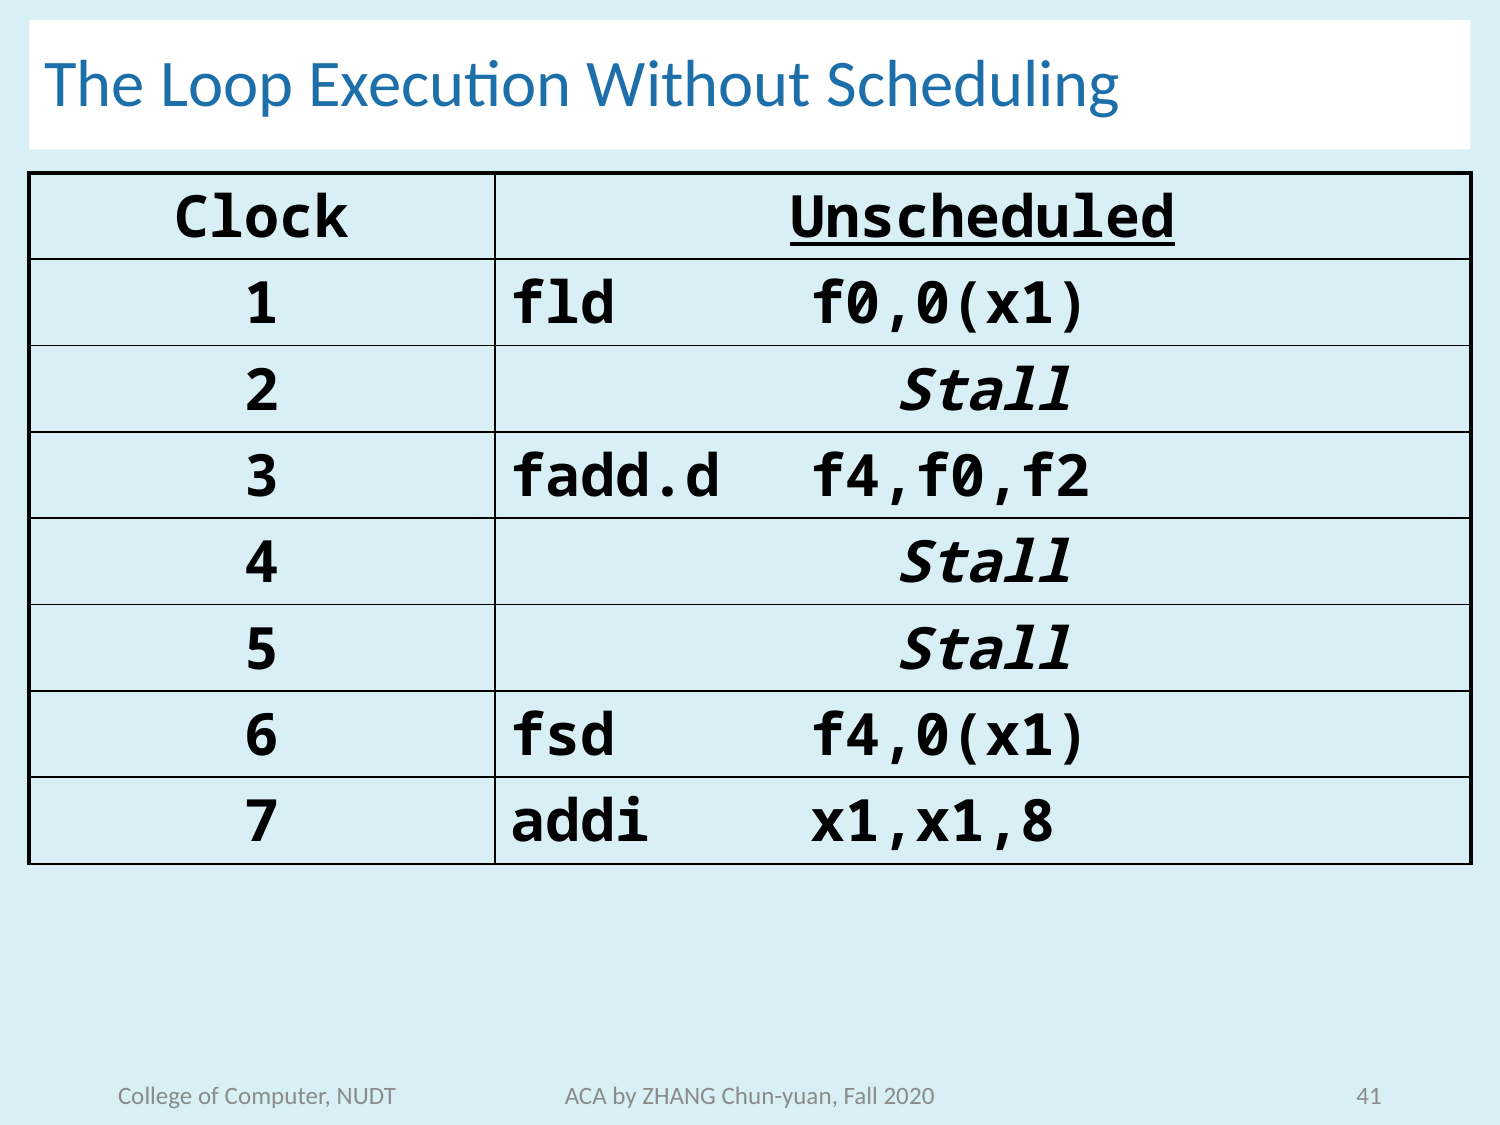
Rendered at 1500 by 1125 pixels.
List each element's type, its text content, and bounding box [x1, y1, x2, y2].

table_cell Stall [496, 605, 1469, 690]
title The Loop Execution Without Scheduling [29, 19, 1471, 150]
table_cell 1 [31, 260, 494, 345]
table_cell addi x1,x1,8 [496, 778, 1469, 863]
table_cell Stall [496, 346, 1469, 431]
footer ACA by ZHANG Chun-yuan, Fall 2020 [496, 1064, 1004, 1125]
table_cell 7 [31, 778, 494, 863]
table_cell 2 [31, 346, 494, 431]
table_header Clock [31, 175, 494, 258]
table_header Unscheduled [496, 175, 1469, 258]
slide_number College of Computer, NUDT [103, 1064, 441, 1125]
table_cell fsd f4,0(x1) [496, 692, 1469, 776]
table_cell Stall [496, 519, 1469, 604]
table_cell 3 [31, 433, 494, 517]
table_cell 4 [31, 519, 494, 604]
table_cell 6 [31, 692, 494, 776]
table_cell fld f0,0(x1) [496, 260, 1469, 345]
table_cell 5 [31, 605, 494, 690]
table_cell fadd.d f4,f0,f2 [496, 433, 1469, 517]
slide_number 41 [1059, 1064, 1397, 1125]
